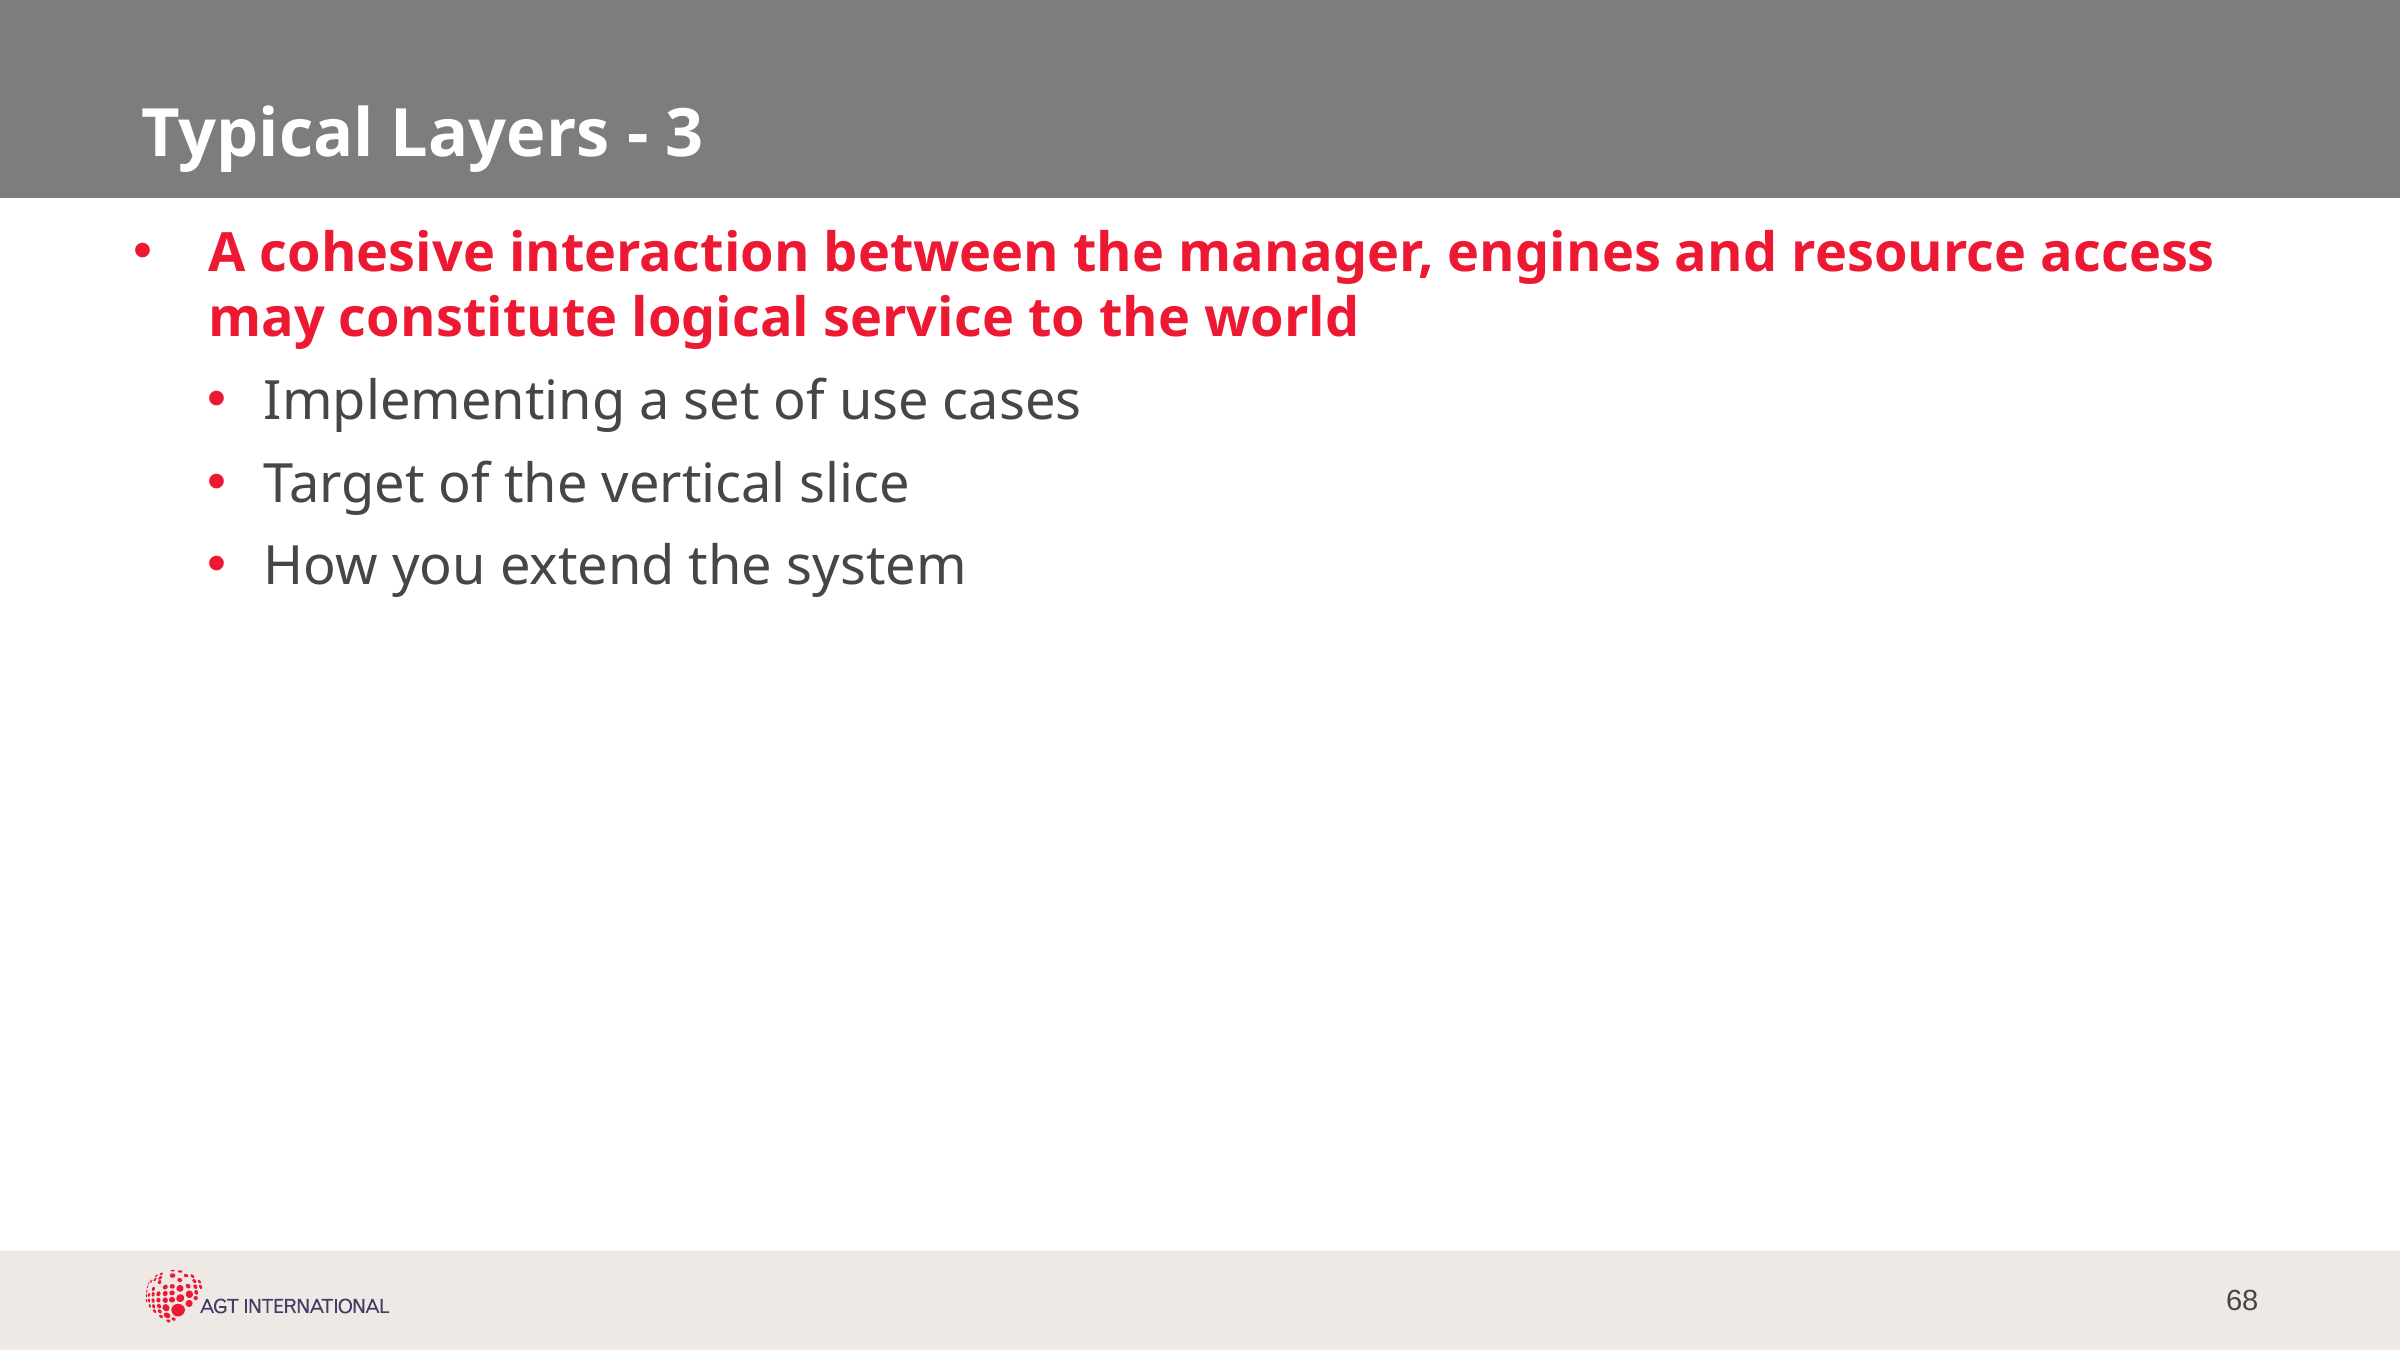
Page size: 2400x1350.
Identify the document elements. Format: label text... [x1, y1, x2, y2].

title Typical Layers - 3 [120, 69, 2253, 180]
text_box A cohesive interaction between the manager, engines and resource access may constitute logical service to the world Implementing a set of use cases Target of the vertical slice How you extend the system [118, 209, 2248, 1230]
